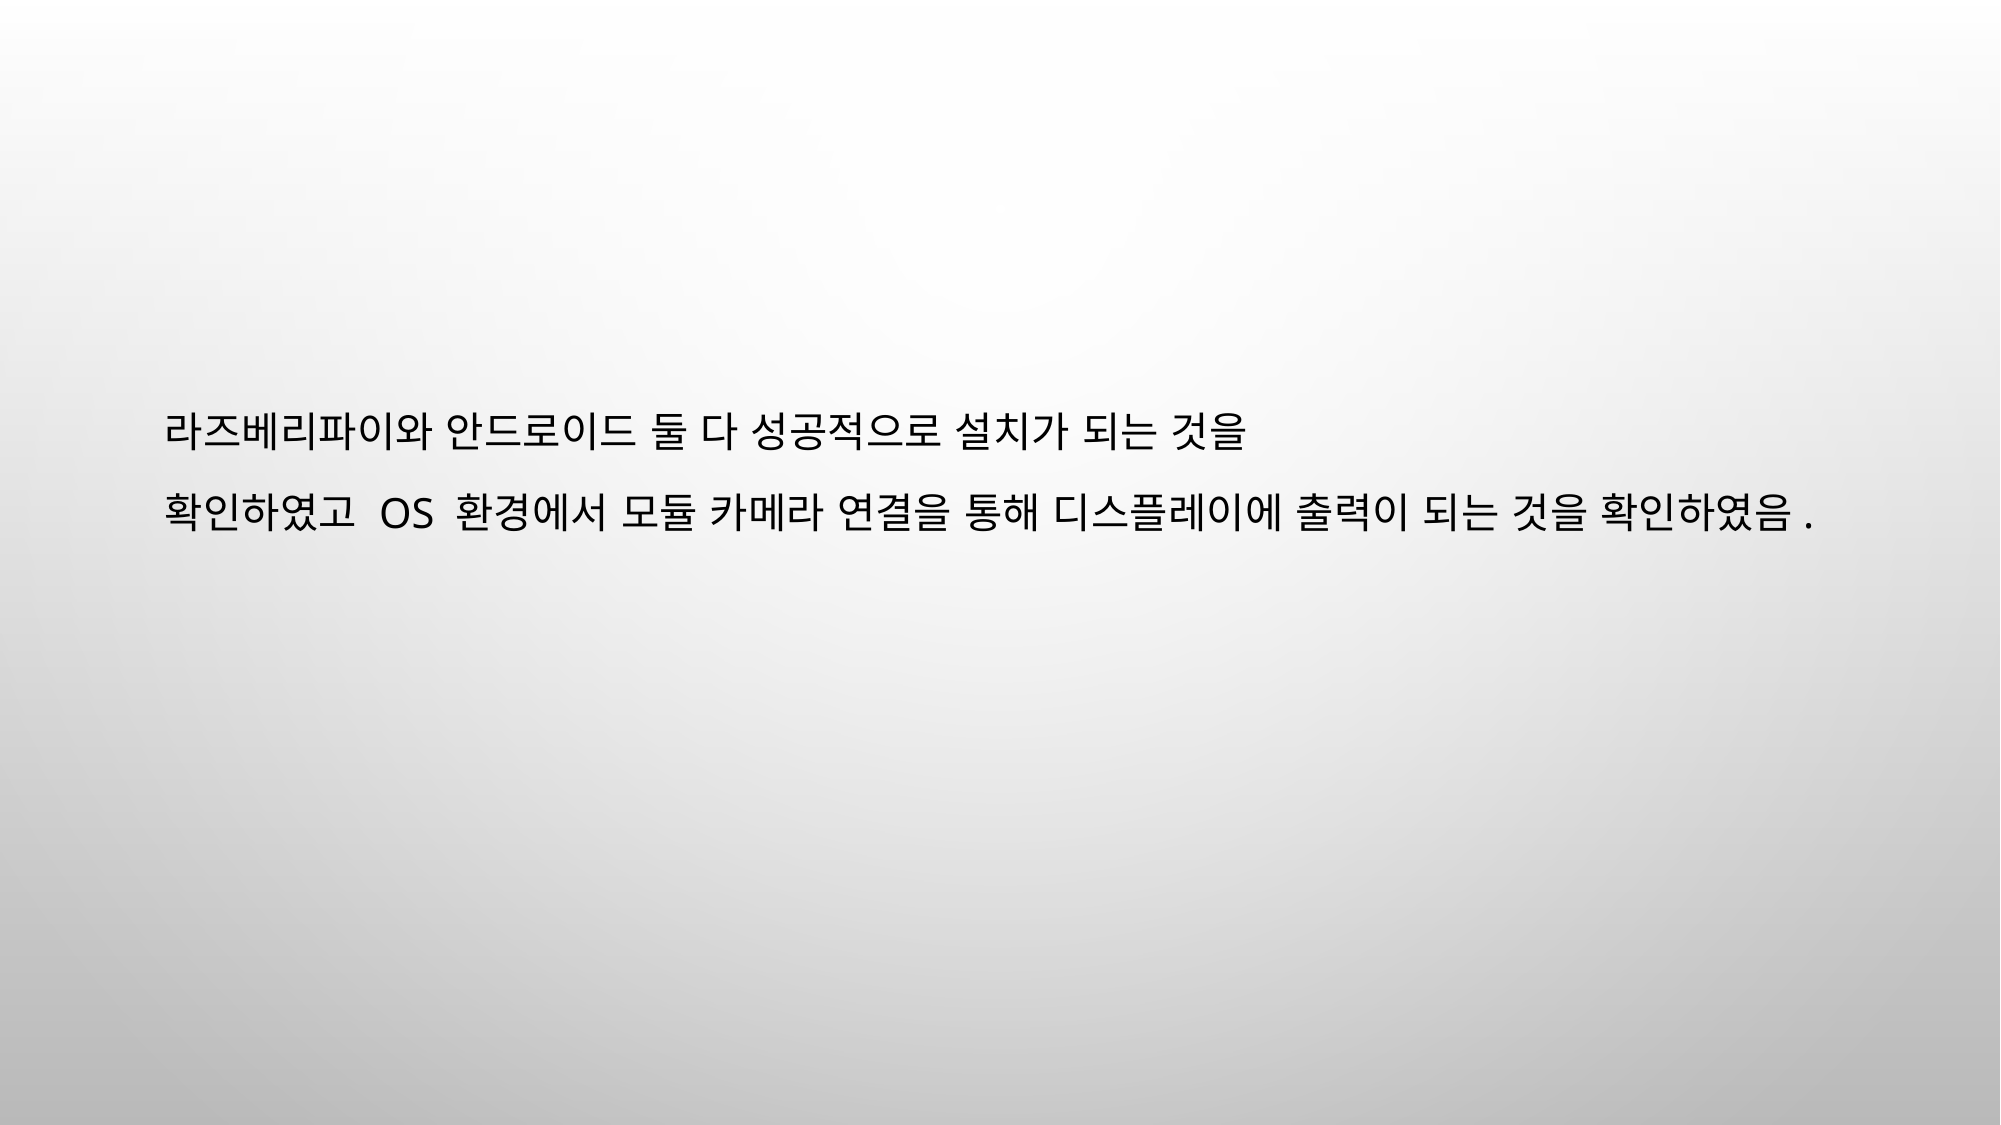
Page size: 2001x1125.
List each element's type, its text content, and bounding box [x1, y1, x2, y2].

list 라즈베리파이와 안드로이드 둘 다 성공적으로 설치가 되는 것을 확인하였고 os 환경에서 모듈 카메라 연결을 통해 디스플레이에 출력이 되는 것을 확인하였음. [149, 388, 1851, 950]
picture [0, 0, 2000, 1125]
